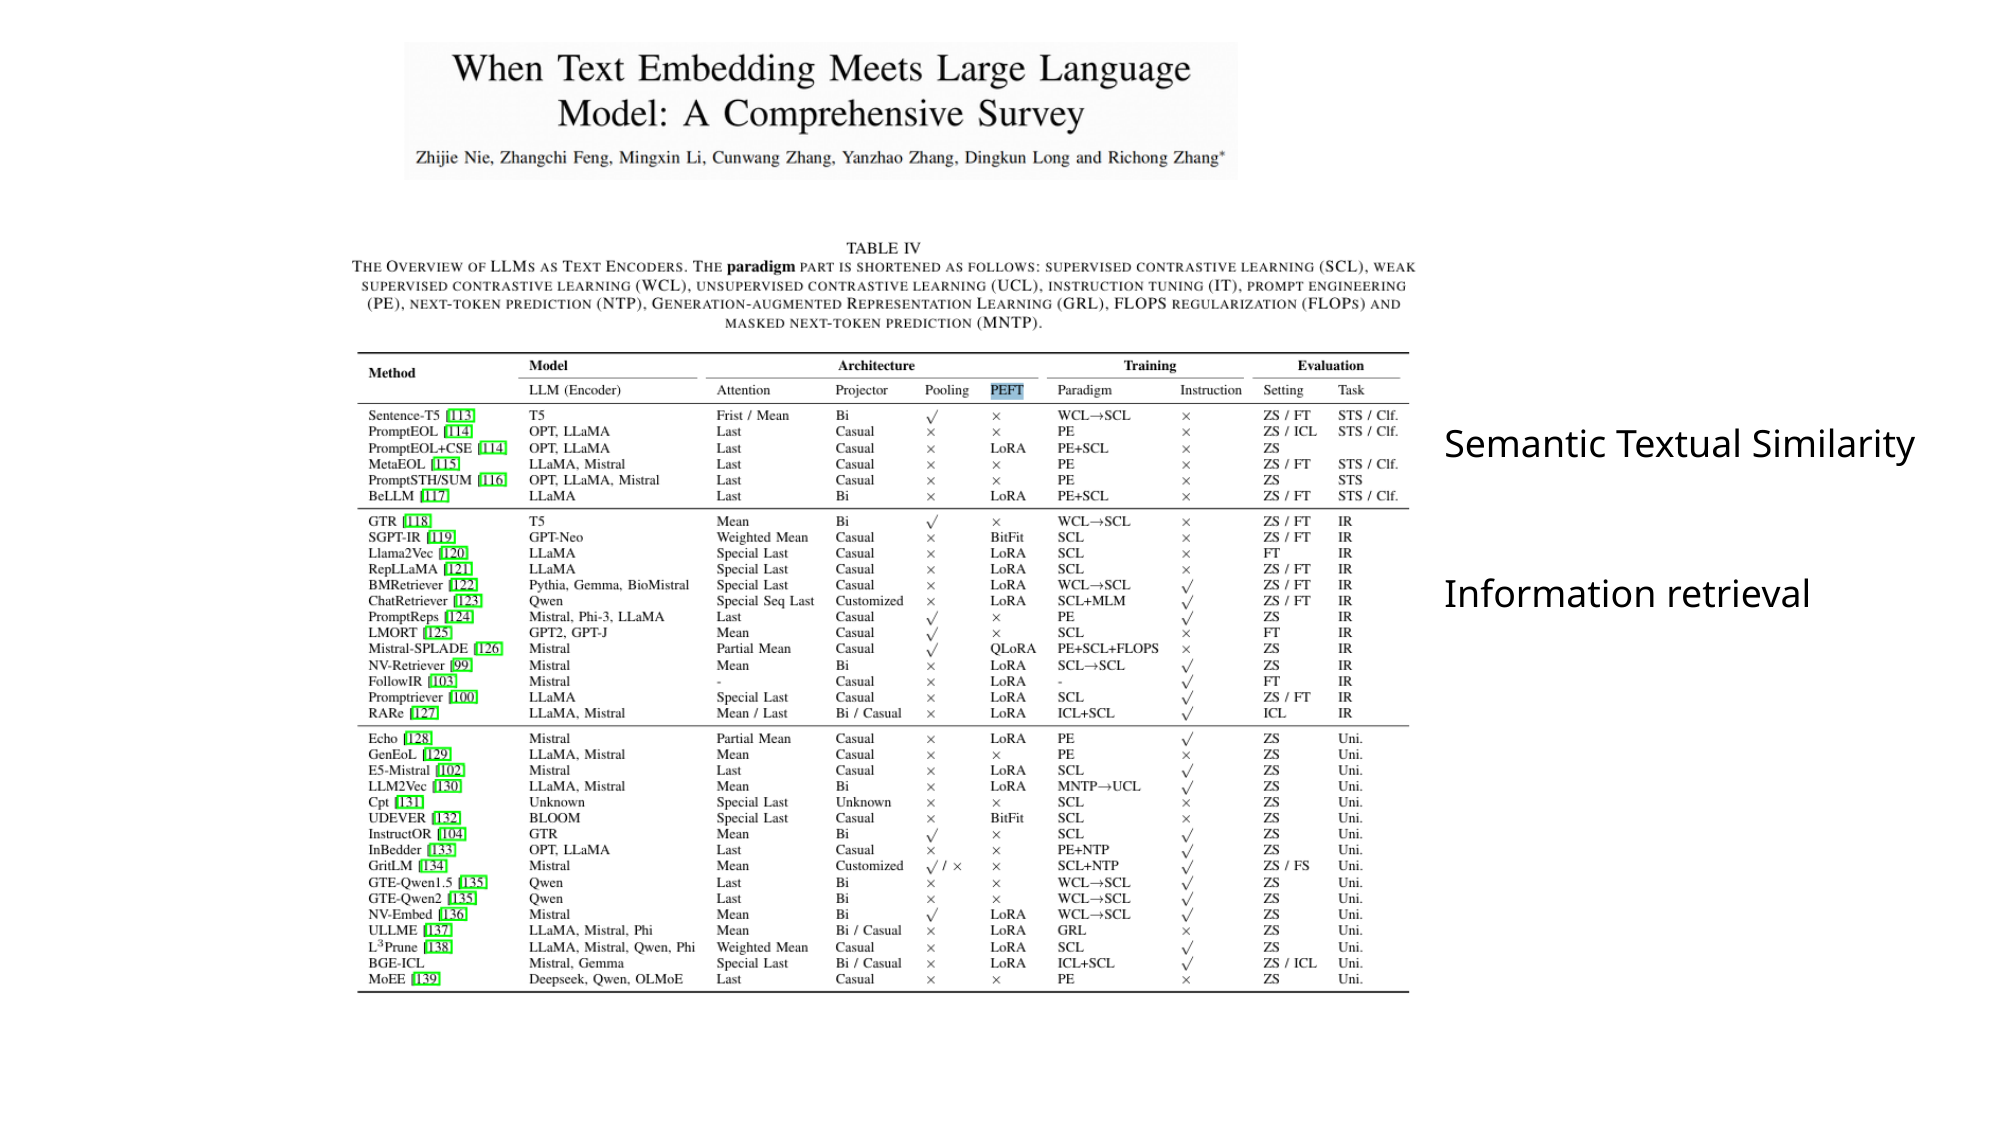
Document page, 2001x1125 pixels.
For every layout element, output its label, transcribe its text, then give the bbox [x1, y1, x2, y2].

text_box Semantic Textual Similarity [1477, 412, 2000, 473]
picture [404, 42, 1238, 180]
picture [333, 225, 1477, 1010]
text_box Information retrieval [1477, 562, 2000, 623]
